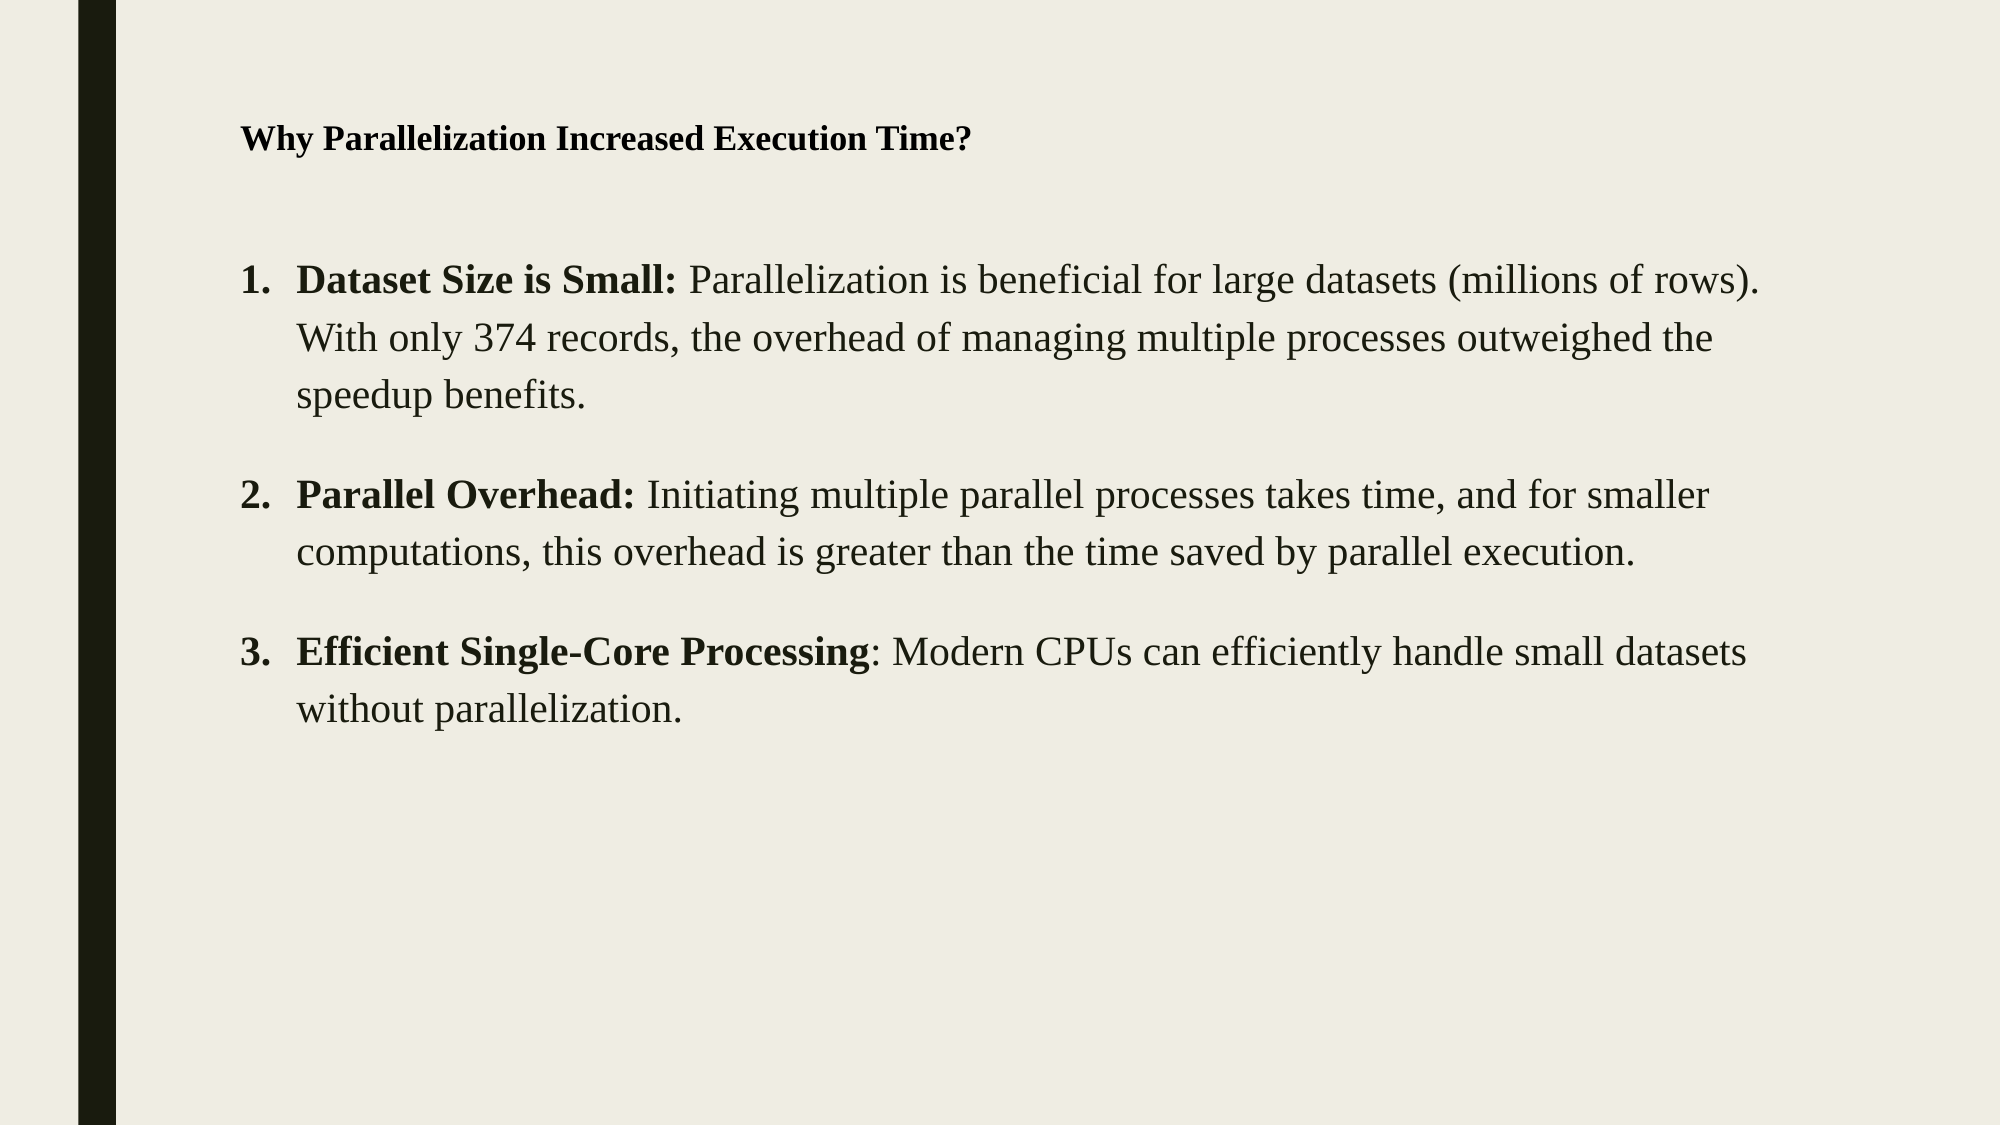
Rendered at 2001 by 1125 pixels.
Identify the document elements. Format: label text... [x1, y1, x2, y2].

title Why Parallelization Increased Execution Time? [225, 112, 1800, 210]
list Dataset Size is Small: Parallelization is beneficial for large datasets (millions of rows). With only 374 records, the overhead of managing multiple processes outweighed the speedup benefits. Parallel Overhead: Initiating multiple parallel processes takes time, and for smaller computations, this overhead is greater than the time saved by parallel execution. Efficient Single-Core Processing: Modern CPUs can efficiently handle small datasets without parallelization. [225, 236, 1800, 825]
